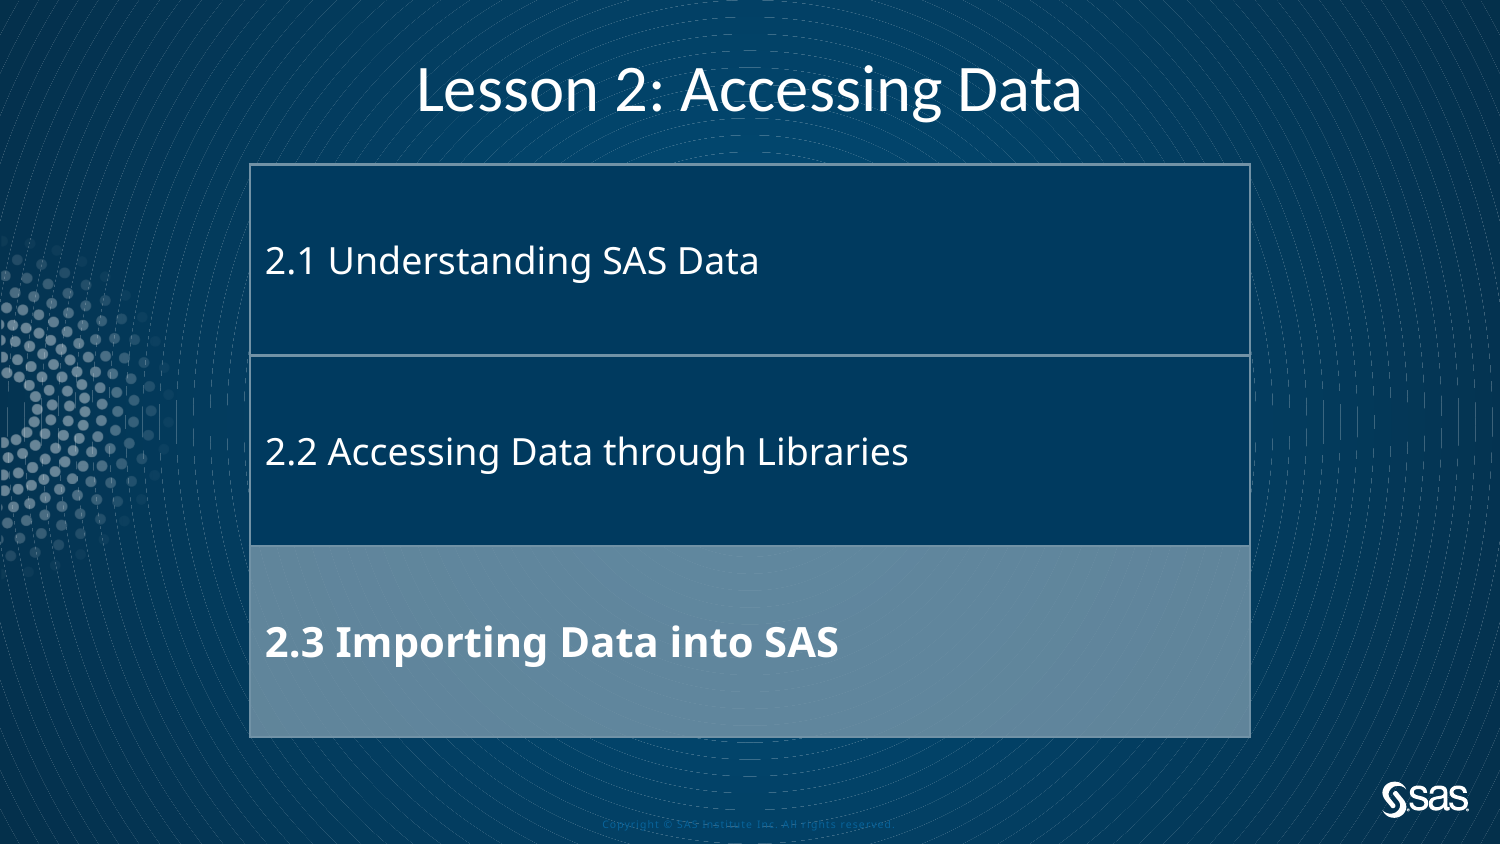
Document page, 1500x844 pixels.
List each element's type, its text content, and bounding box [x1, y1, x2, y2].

table_header 2.1 Understanding SAS Data [251, 166, 1249, 354]
table_cell 2.3 Importing Data into SAS [251, 547, 1249, 736]
picture [2, 235, 183, 581]
title Lesson 2: Accessing Data [0, 43, 1500, 125]
table_cell 2.2 Accessing Data through Libraries [251, 357, 1249, 545]
